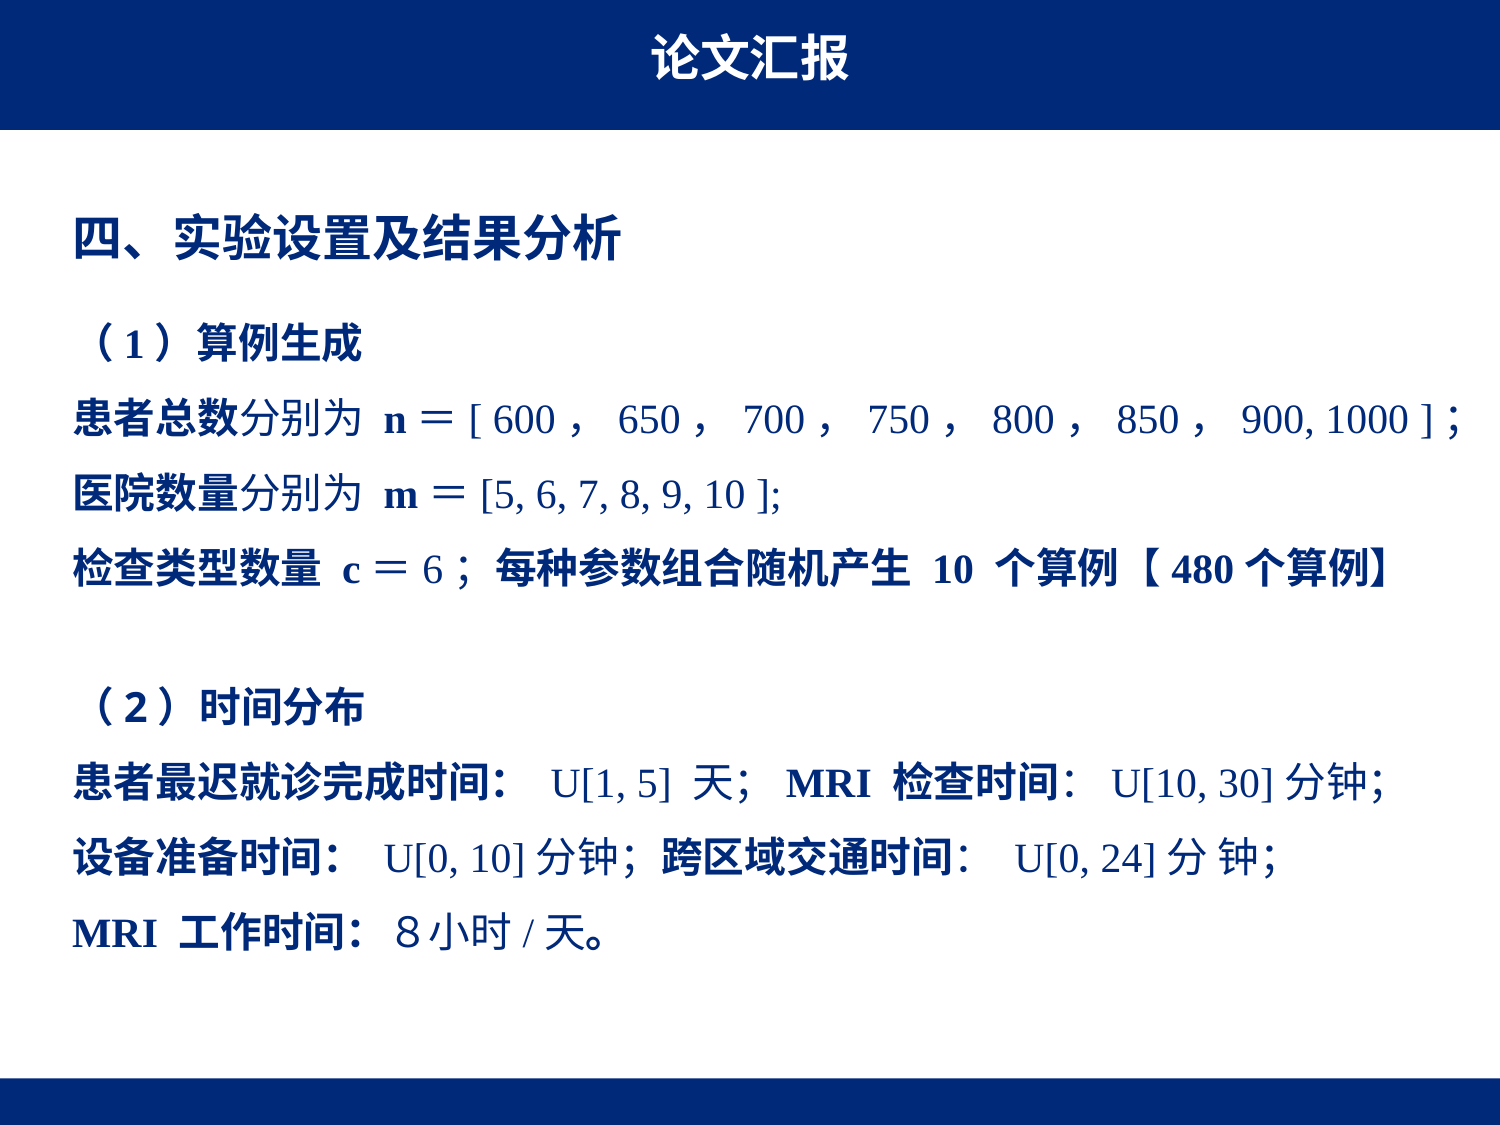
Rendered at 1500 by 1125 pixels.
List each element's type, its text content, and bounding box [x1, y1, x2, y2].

text_box 四、实验设置及结果分析 （1）算例生成 患者总数分别为 n＝[ 600，650，700，750，800，850，900, 1000 ]； 医院数量分别为 m＝[5, 6, 7, 8, 9, 10 ]; 检查类型数量 c＝6；每种参数组合随机产生 10 个算例【480个算例】 [57, 139, 1500, 599]
text_box （2）时间分布 患者最迟就诊完成时间： U[1, 5] 天；MRI 检查时间：U[10, 30]分钟； 设备准备时间： U[0, 10]分钟；跨区域交通时间： U[0, 24]分 钟； MRI 工作时间：８小时/天。 [57, 622, 1500, 963]
